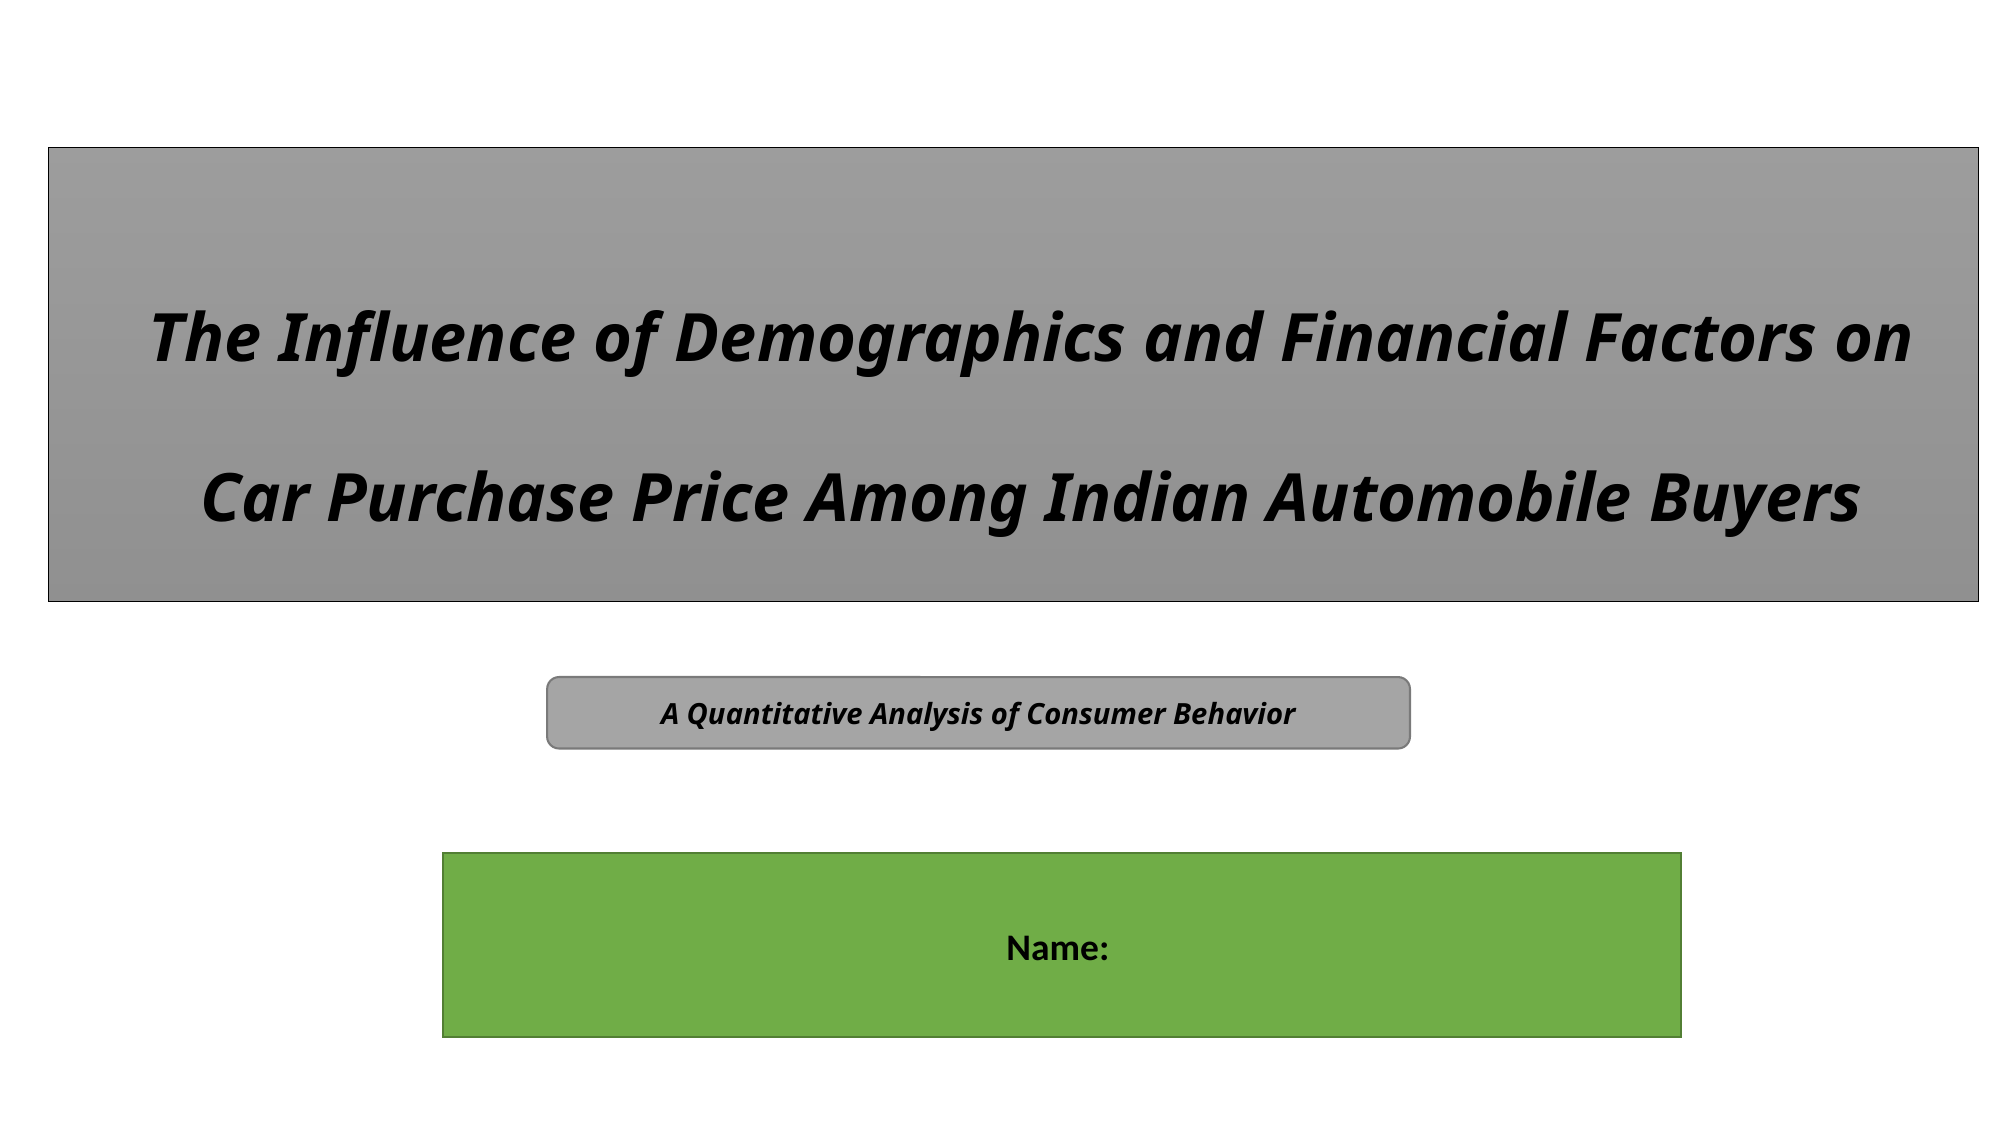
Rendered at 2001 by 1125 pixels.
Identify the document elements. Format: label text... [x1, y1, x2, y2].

text_box The Influence of Demographics and Financial Factors on Car Purchase Price Among Indian Automobile Buyers [48, 147, 1979, 602]
text_box Name: [442, 852, 1682, 1038]
text_box A Quantitative Analysis of Consumer Behavior [546, 675, 1412, 750]
